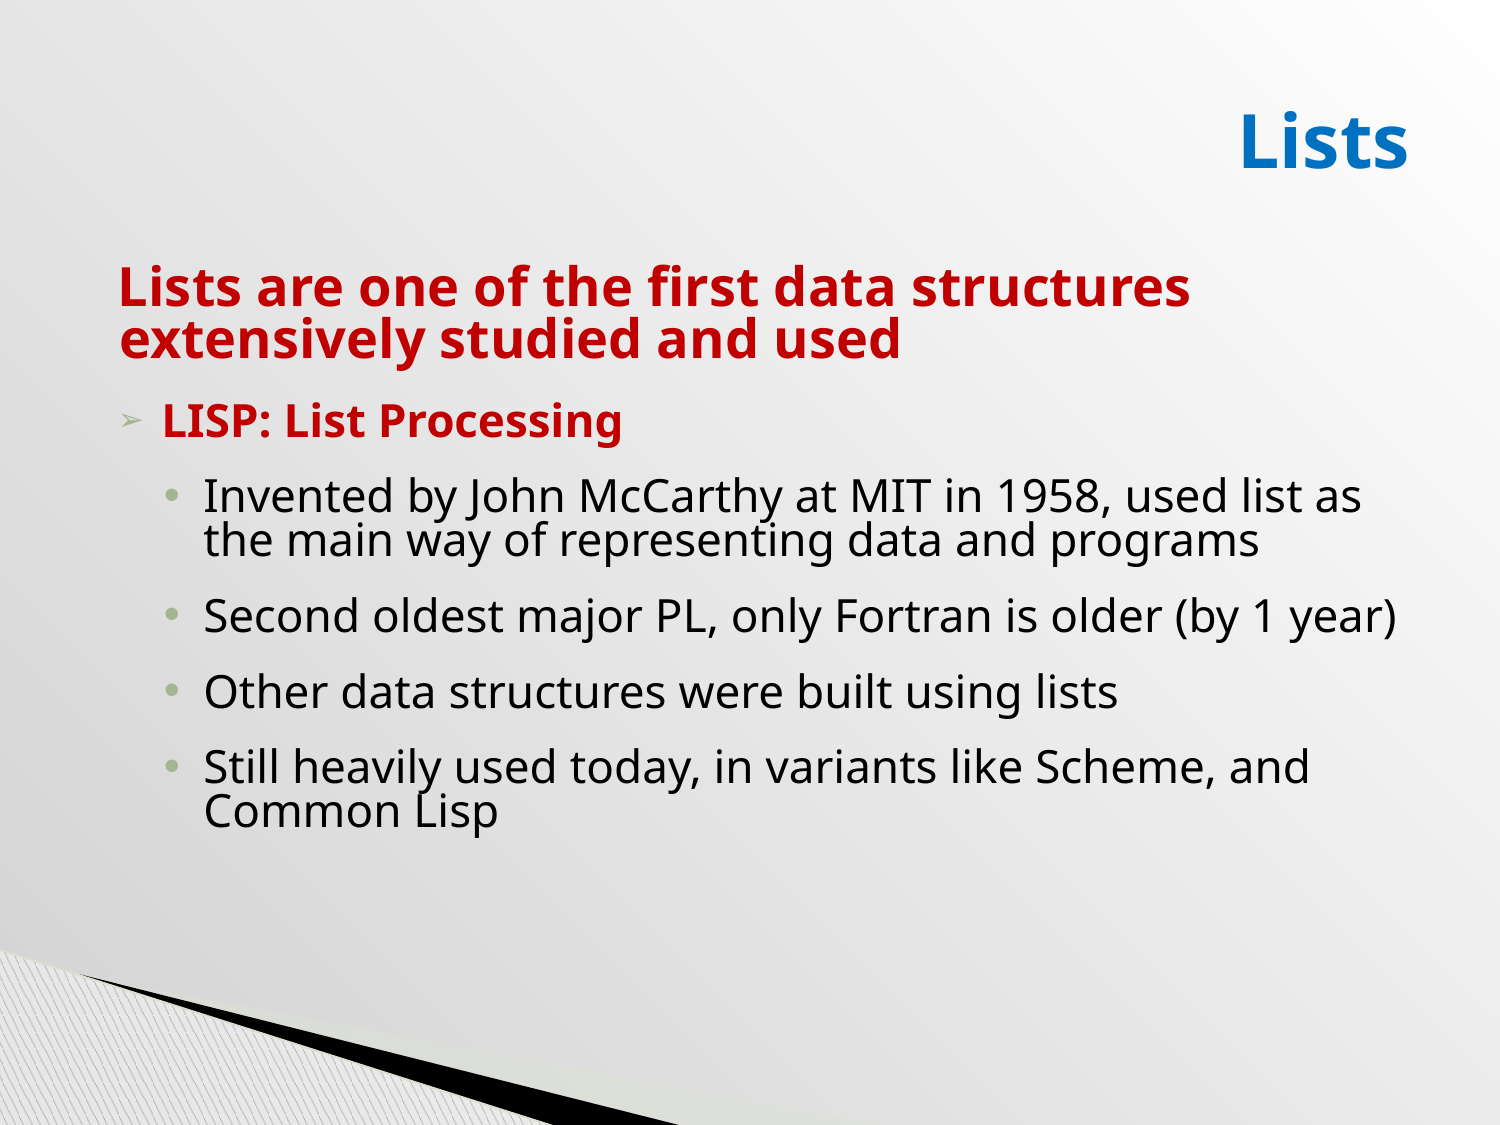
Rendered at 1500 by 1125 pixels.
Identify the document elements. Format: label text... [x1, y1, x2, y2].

list Lists are one of the first data structures extensively studied and used LISP: List Processing Invented by John McCarthy at MIT in 1958, used list as the main way of representing data and programs Second oldest major PL, only Fortran is older (by 1 year) Other data structures were built using lists Still heavily used today, in variants like Scheme, and Common Lisp [86, 257, 1437, 1013]
title Lists [75, 45, 1425, 233]
